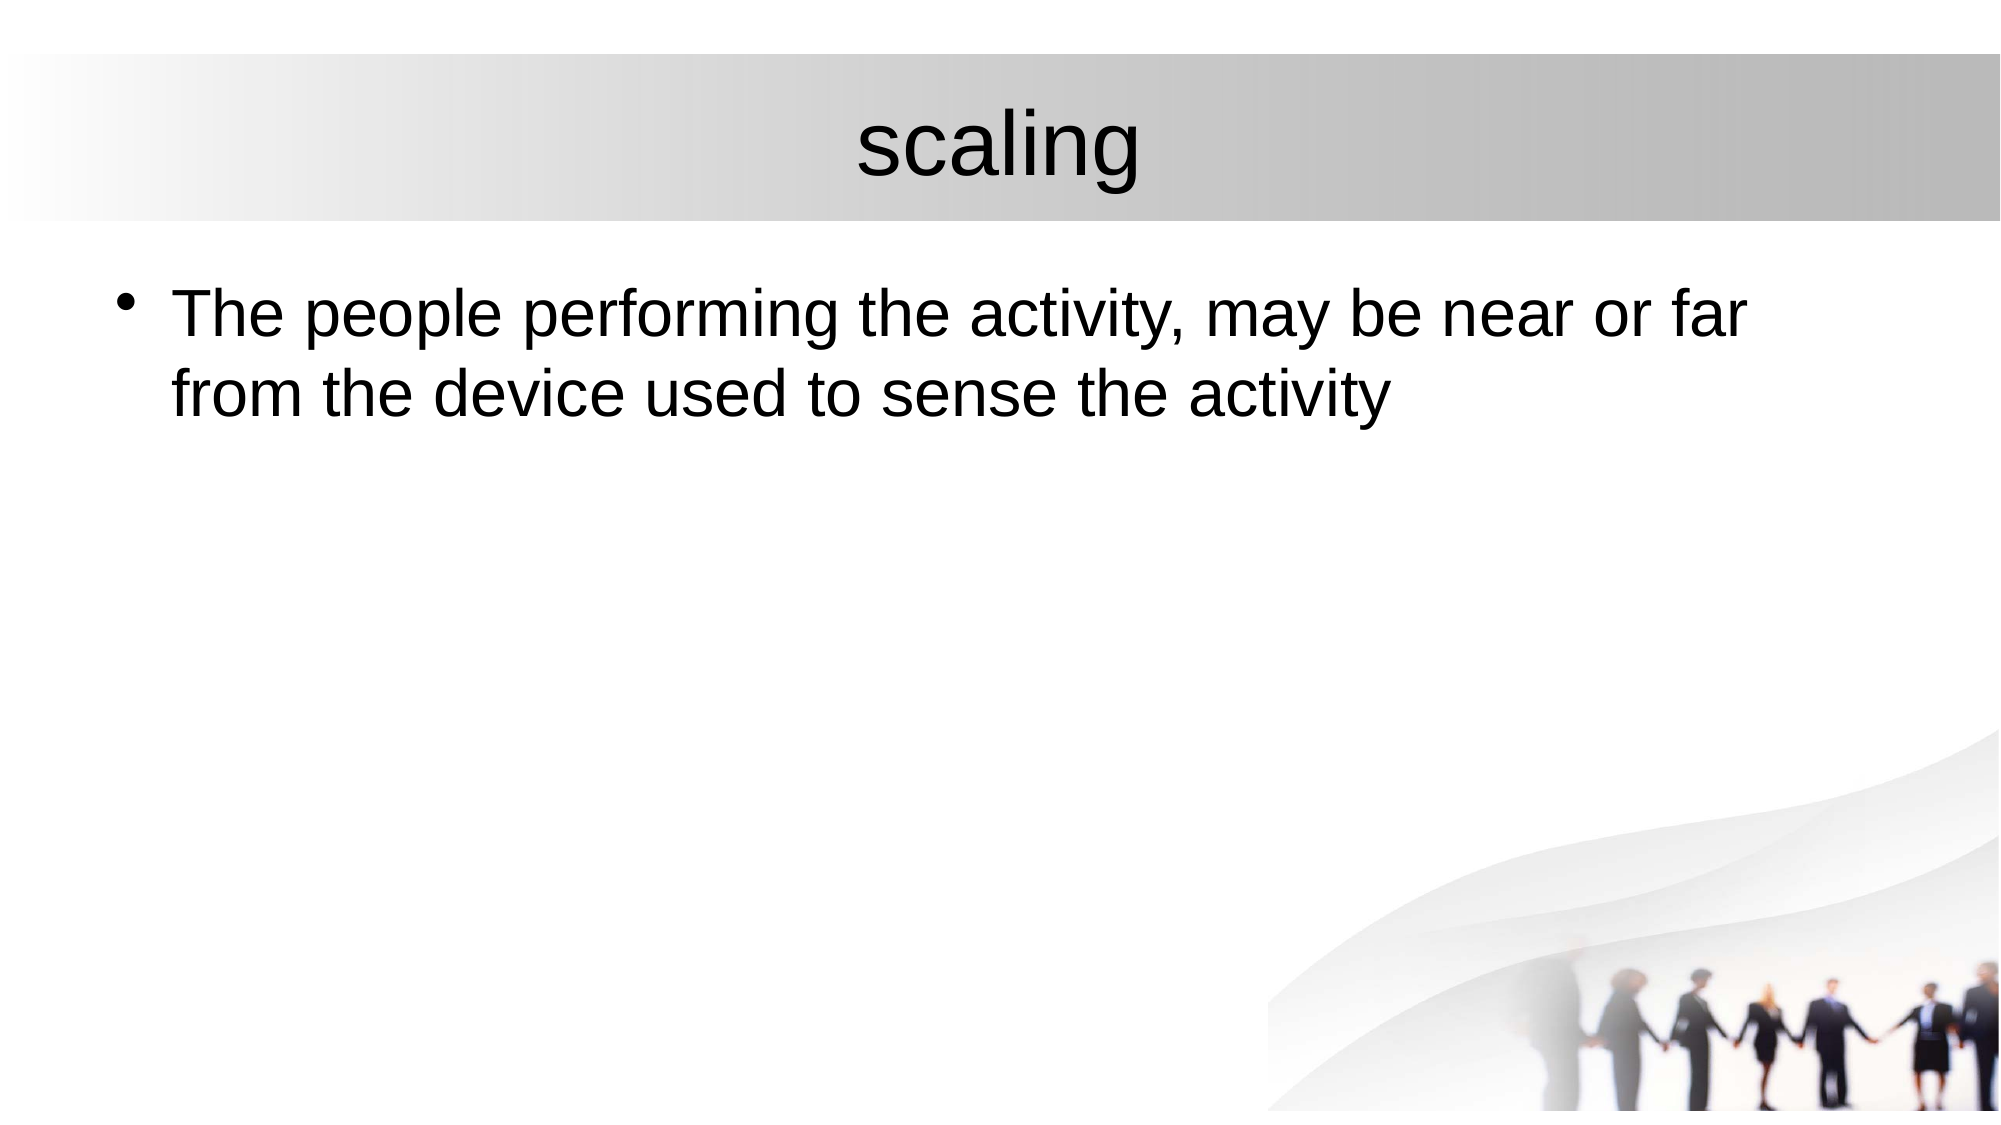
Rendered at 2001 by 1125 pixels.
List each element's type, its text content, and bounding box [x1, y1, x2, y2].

title scaling [99, 44, 1901, 233]
picture [1268, 728, 1999, 1111]
list The people performing the activity, may be near or far from the device used to sense the activity [99, 262, 1901, 1006]
